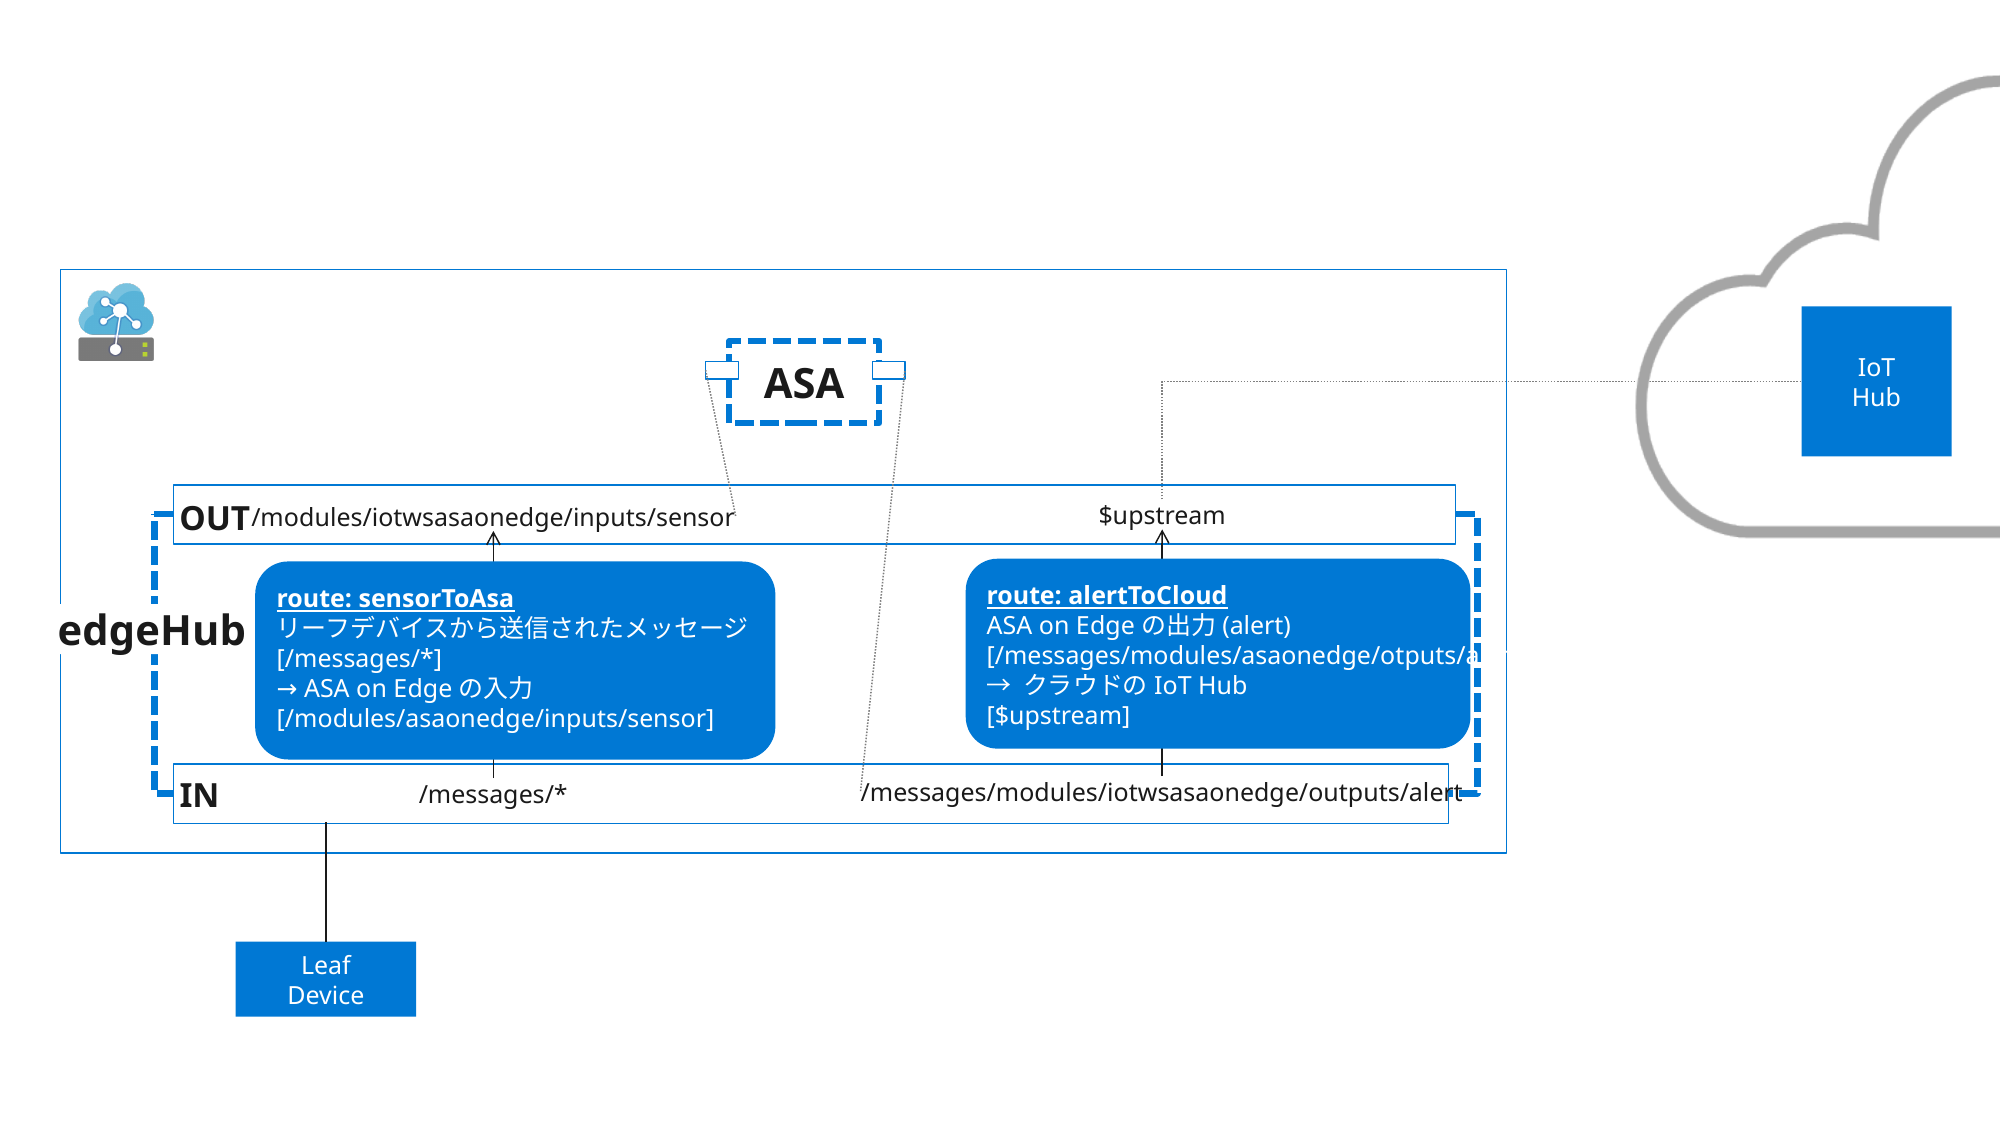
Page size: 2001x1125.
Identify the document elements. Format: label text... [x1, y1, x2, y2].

text_box [906, 545, 1161, 763]
text_box route: sensorToAsa リーフデバイスから送信されたメッセージ [/messages/*] → ASA on Edgeの入力 [/modules/asaonedge/inputs/sensor] [254, 560, 493, 761]
text_box $upstream [1098, 499, 1226, 530]
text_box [897, 370, 906, 792]
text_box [1422, 120, 1542, 761]
text_box [327, 761, 1507, 854]
text_box [494, 545, 897, 763]
text_box edgeHub [51, 604, 247, 655]
text_box [1163, 750, 1478, 794]
text_box /modules/iotwsasaonedge/inputs/sensor [251, 500, 736, 531]
text_box route: alertToCloud ASA on Edgeの出力(alert) [/messages/modules/asaonedge/otputs/alert → クラウドのIoT Hub [$upstream] [964, 557, 1161, 750]
text_box route: sensorToAsa リーフデバイスから送信されたメッセージ [/messages/*] → ASA on Edgeの入力 [/modules/asaonedge/inputs/sensor] [494, 560, 777, 761]
picture [77, 283, 155, 361]
picture [1634, 0, 2000, 688]
text_box [60, 655, 325, 854]
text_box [705, 340, 906, 424]
text_box /messages/modules/iotwsasaonedge/outputs/alert [860, 776, 1464, 807]
text_box IN [173, 763, 1449, 824]
text_box /messages/* [376, 777, 611, 809]
text_box Leaf Device [235, 941, 417, 1017]
text_box OUT [173, 484, 705, 545]
text_box route: alertToCloud ASA on Edgeの出力(alert) [/messages/modules/asaonedge/otputs/alert → クラウドのIoT Hub [$upstream] [1163, 557, 1422, 750]
text_box [1163, 545, 1422, 557]
text_box OUT [494, 484, 897, 545]
text_box [154, 513, 493, 794]
text_box [60, 269, 1422, 604]
text_box OUT [906, 484, 1422, 545]
